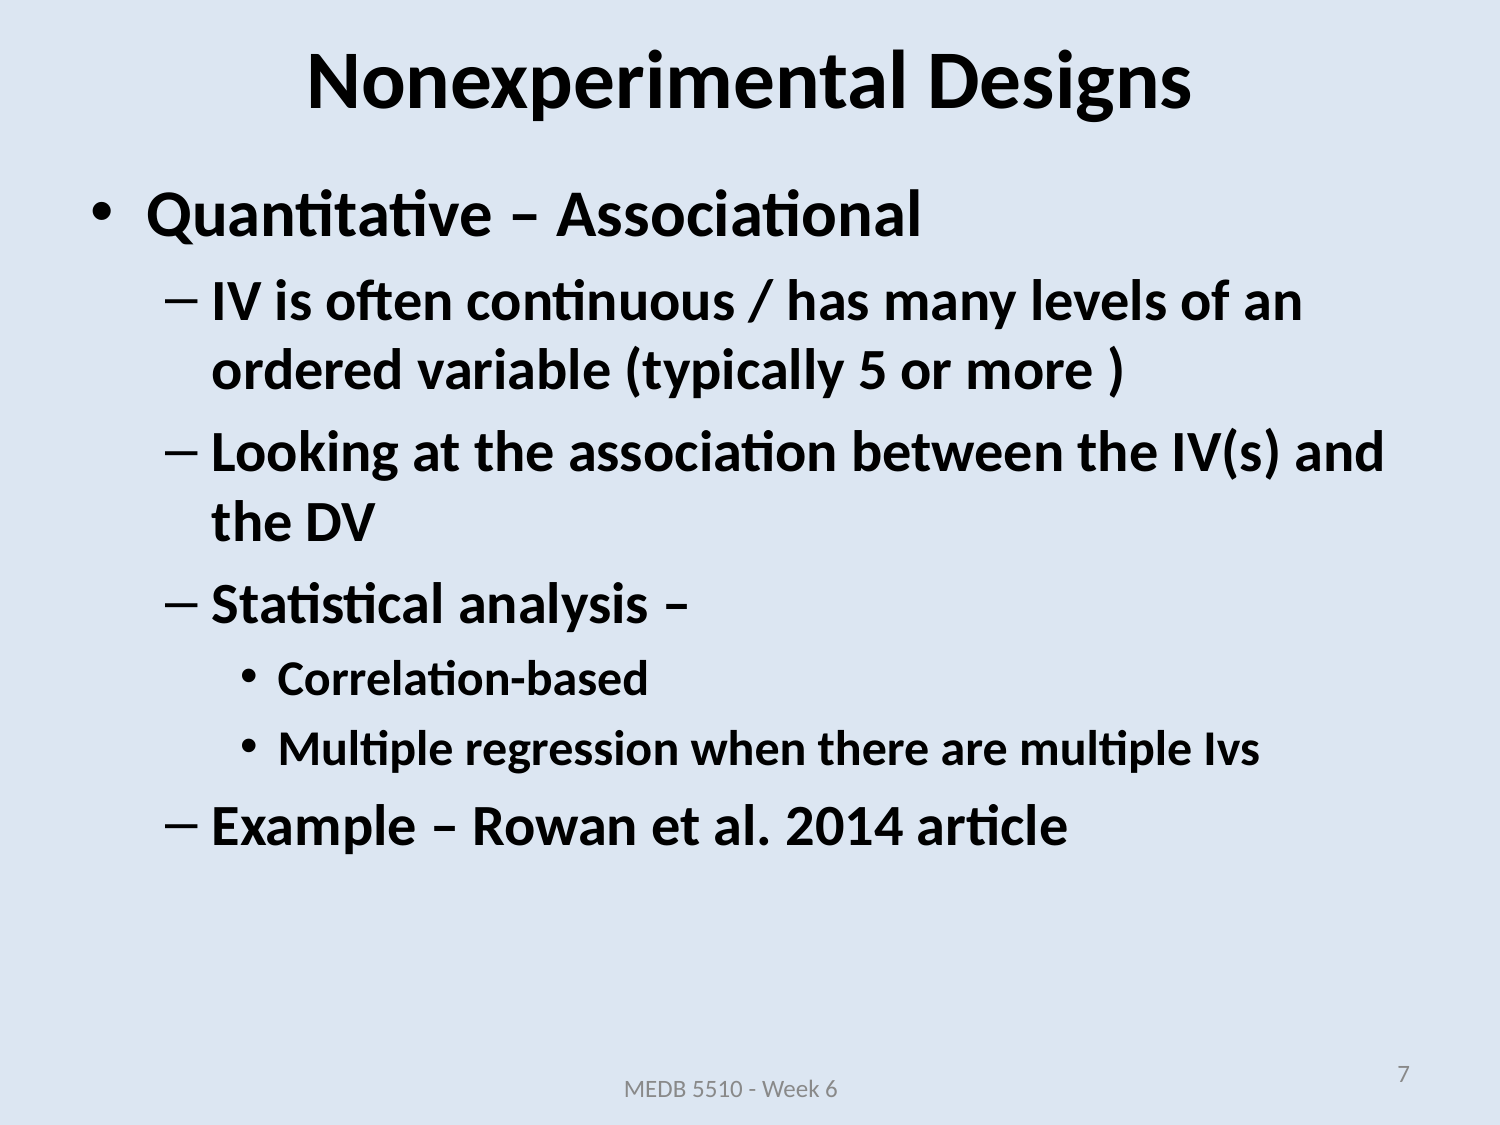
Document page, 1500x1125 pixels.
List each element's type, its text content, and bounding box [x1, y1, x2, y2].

slide_number 7 [1074, 1042, 1425, 1103]
footer MEDB 5510 - Week 6 [474, 1050, 988, 1125]
list Quantitative – Associational IV is often continuous / has many levels of an ordered variable (typically 5 or more ) Looking at the association between the IV(s) and the DV Statistical analysis – Correlation-based Multiple regression when there are multiple Ivs Example – Rowan et al. 2014 article [75, 162, 1425, 1005]
title Nonexperimental Designs [75, 0, 1425, 150]
